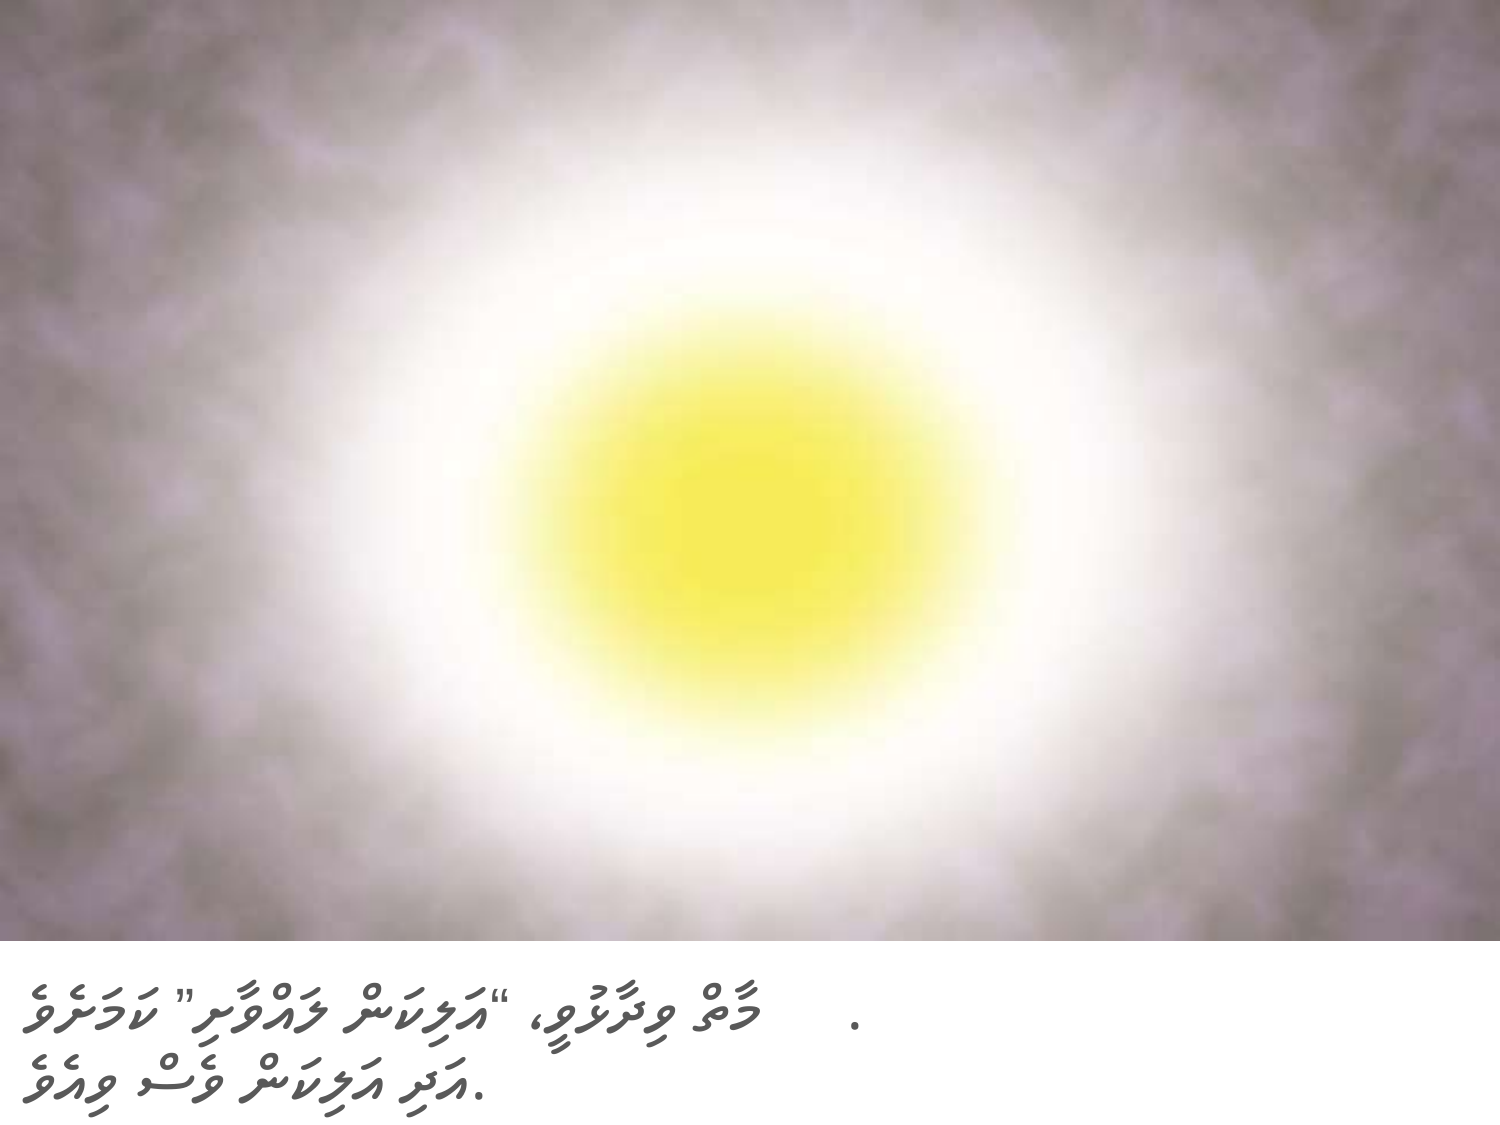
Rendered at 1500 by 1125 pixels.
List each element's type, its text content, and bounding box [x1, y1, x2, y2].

text_box މާތްالله ވިދާޅުވީ، “އަލިކަން ލައްވާށި” ކަމަށެވެ. އަދި އަލިކަން ވެސް ވިއެވެ. [11, 964, 1483, 1125]
picture [0, 0, 1500, 941]
